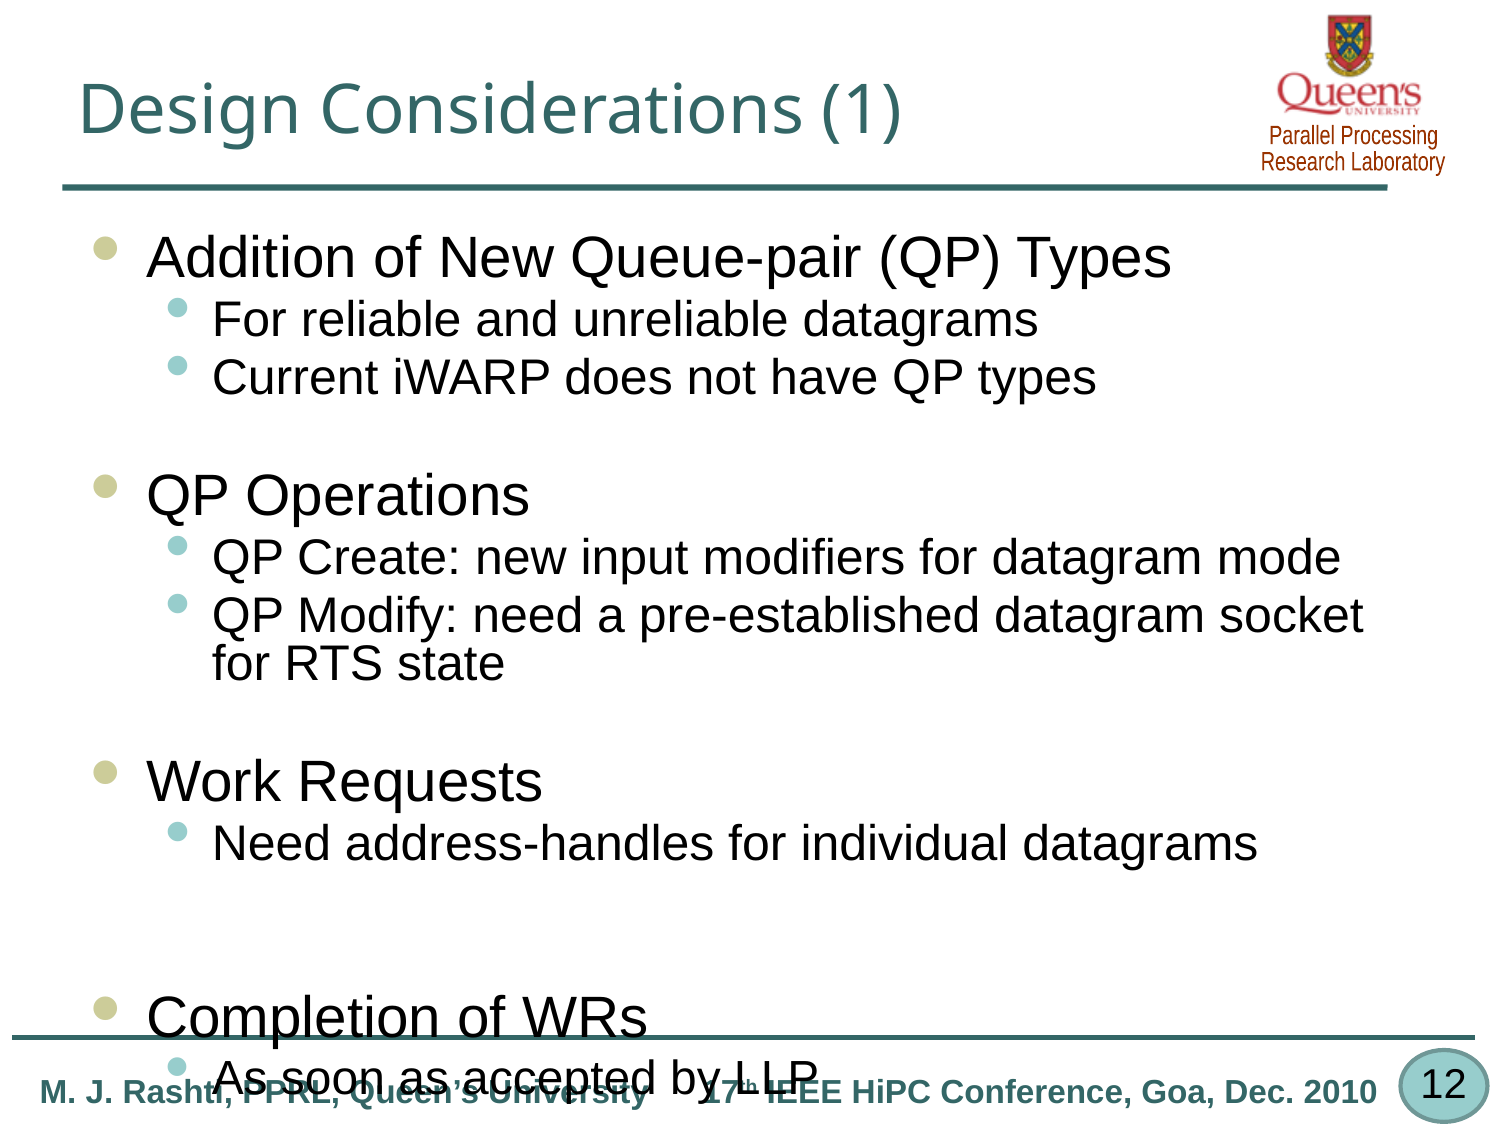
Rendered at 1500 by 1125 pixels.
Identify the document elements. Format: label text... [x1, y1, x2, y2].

title Design Considerations (1) [62, 12, 1388, 200]
list Addition of New Queue-pair (QP) Types For reliable and unreliable datagrams Current iWARP does not have QP types QP Operations QP Create: new input modifiers for datagram mode QP Modify: need a pre-established datagram socket for RTS state Work Requests Need address-handles for individual datagrams Completion of WRs As soon as accepted by LLP [75, 224, 1425, 1075]
picture [1388, 12, 1424, 121]
